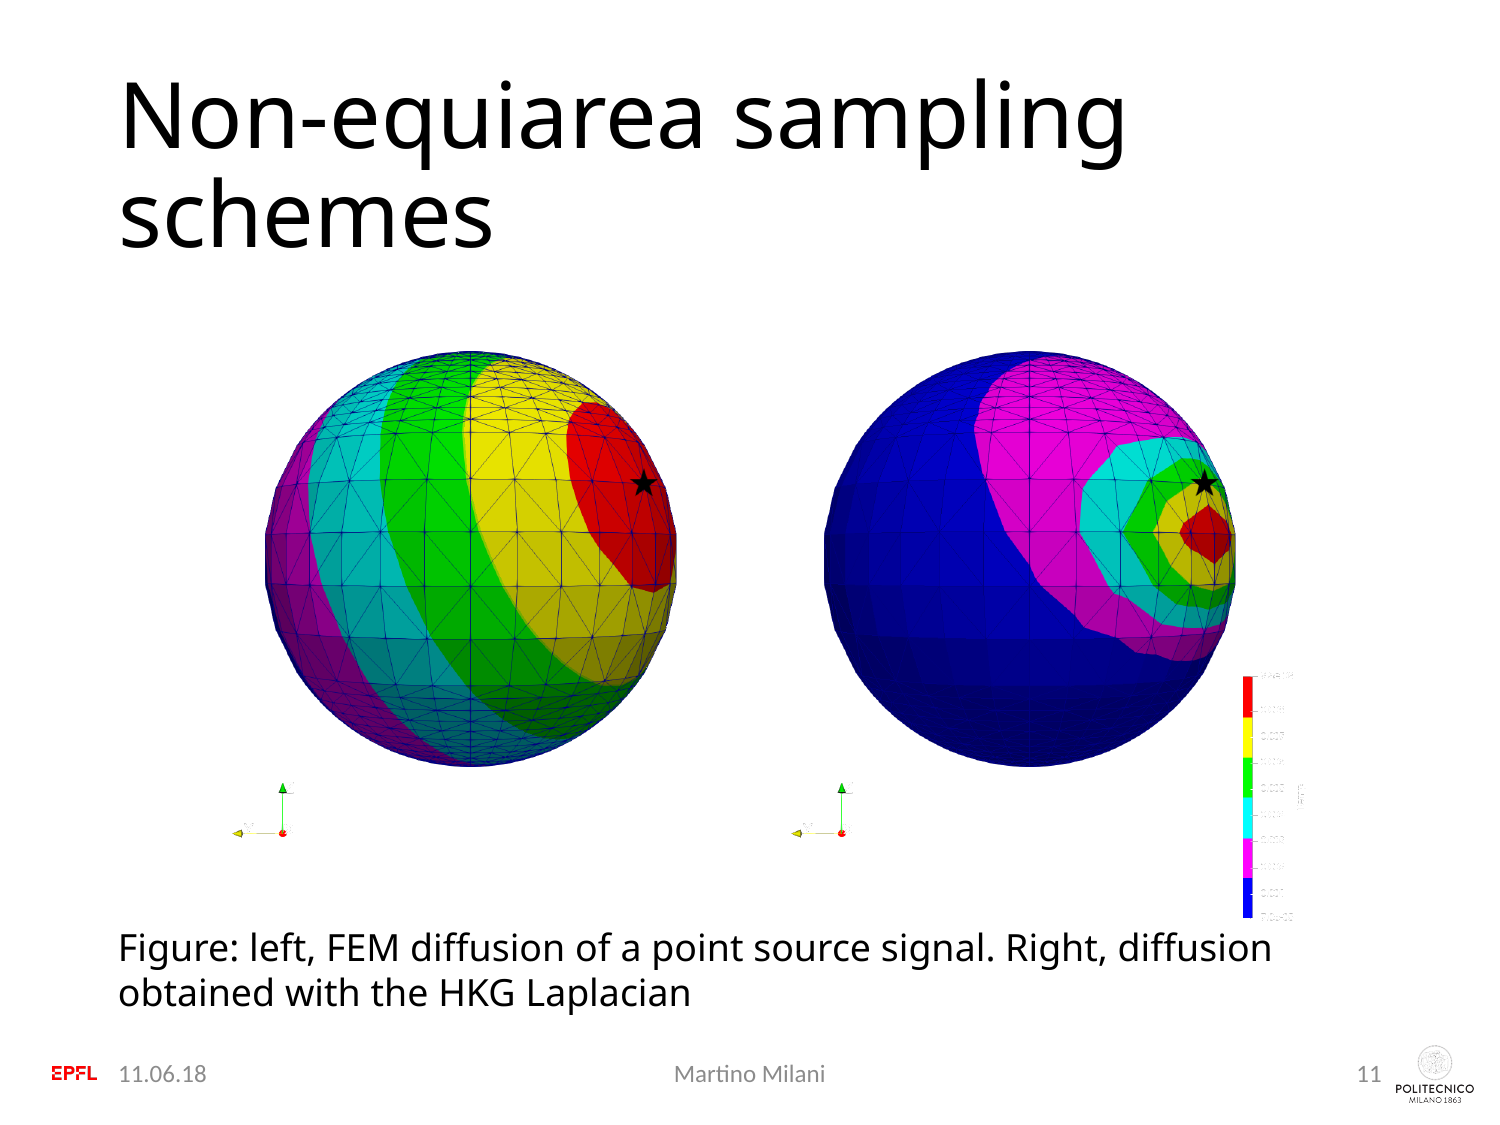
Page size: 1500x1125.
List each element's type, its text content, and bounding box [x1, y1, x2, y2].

picture [1396, 1045, 1474, 1103]
text_box Figure: left, FEM diffusion of a point source signal. Right, diffusion obtained with the HKG Laplacian [103, 916, 1397, 1022]
slide_number 11 [1059, 1042, 1397, 1103]
picture [52, 1066, 97, 1080]
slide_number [103, 1042, 441, 1103]
title Non-equiarea sampling schemes [103, 59, 1397, 278]
picture [191, 192, 1309, 925]
footer Martino Milani [496, 1042, 1004, 1103]
